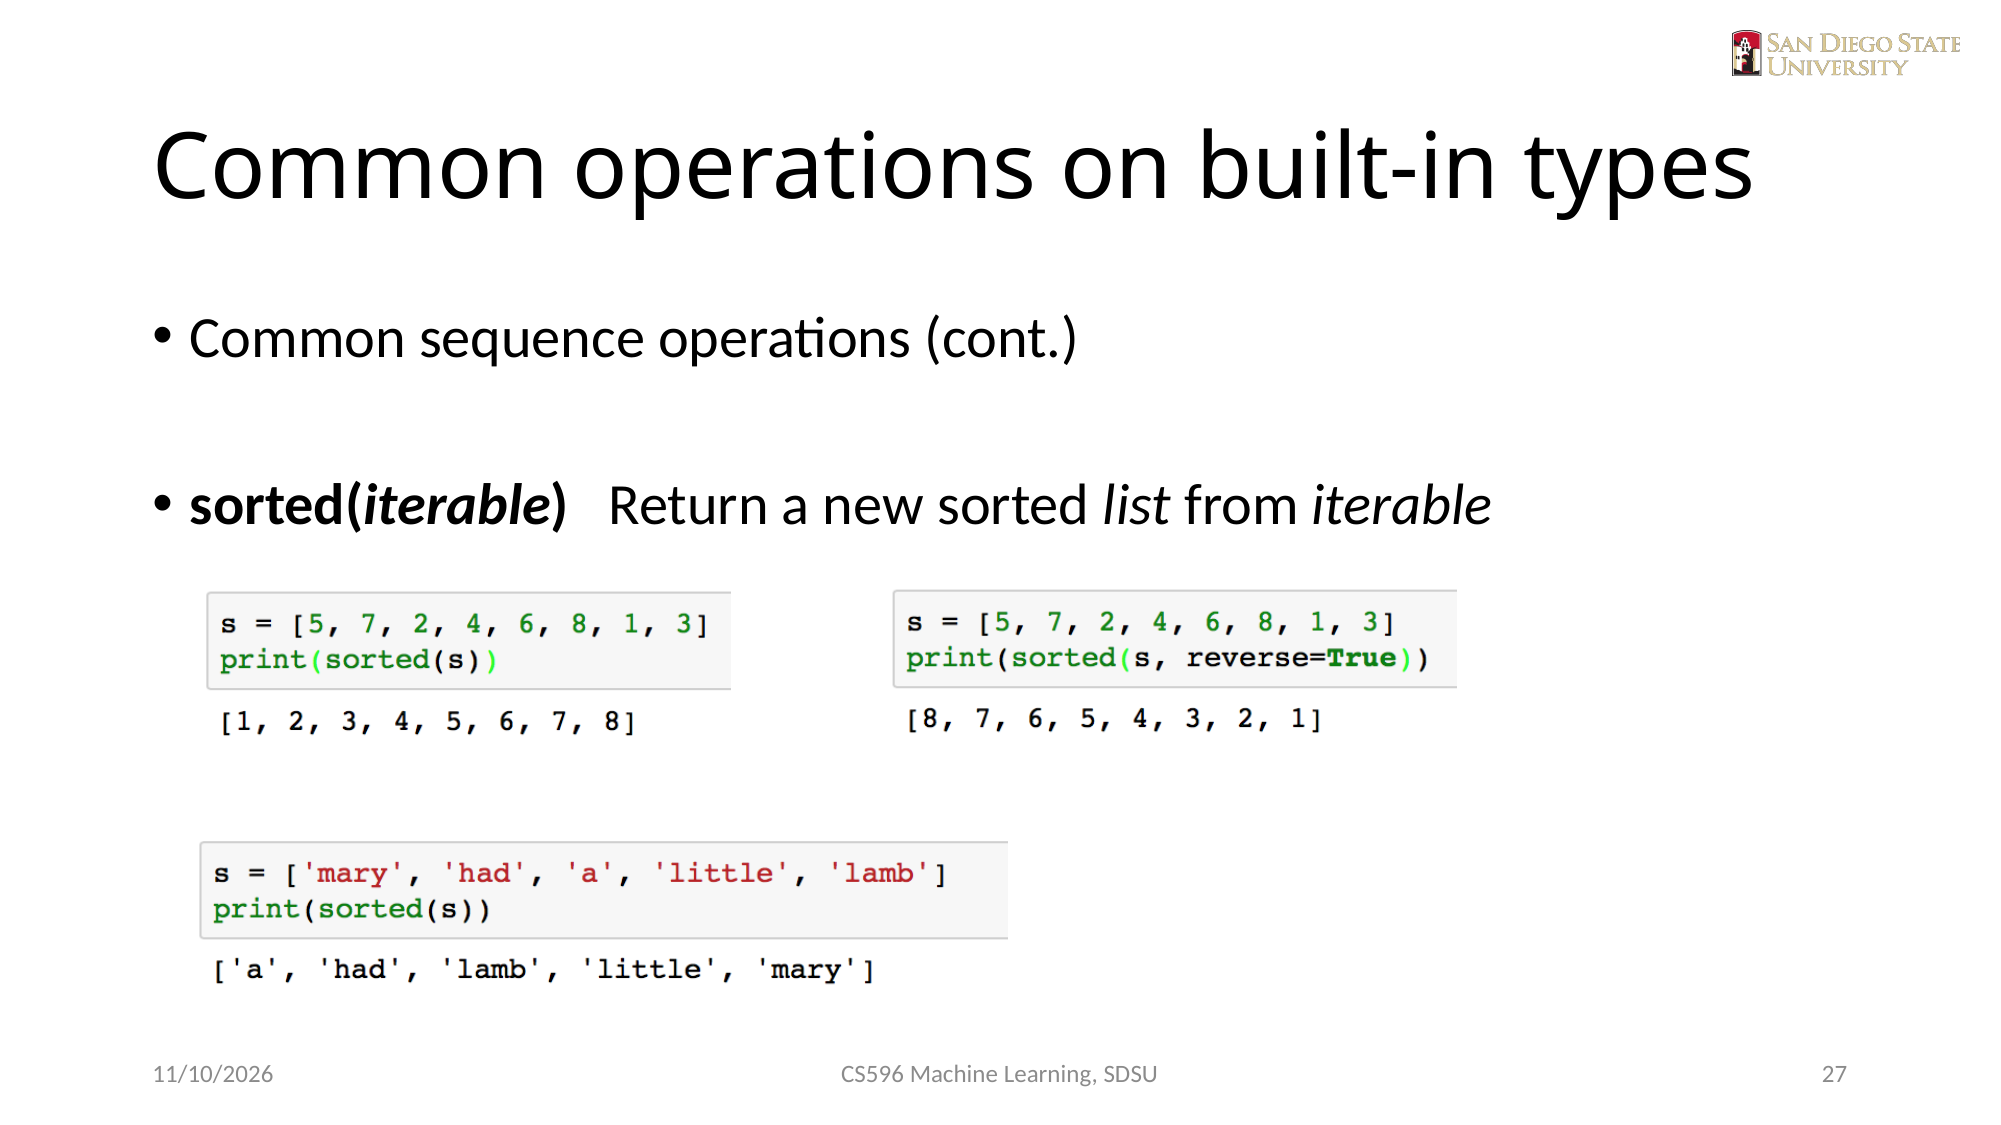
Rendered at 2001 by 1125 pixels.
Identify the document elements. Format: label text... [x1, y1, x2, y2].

picture [877, 576, 1457, 746]
picture [1732, 30, 1960, 76]
title Common operations on built-in types [137, 59, 1863, 278]
picture [188, 837, 1008, 1001]
slide_number 27 [1412, 1042, 1863, 1103]
list Common sequence operations (cont.) sorted(iterable) Return a new sorted list from iterable [137, 299, 1863, 1014]
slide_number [137, 1042, 588, 1103]
footer CS596 Machine Learning, SDSU [662, 1042, 1338, 1103]
picture [197, 579, 731, 751]
